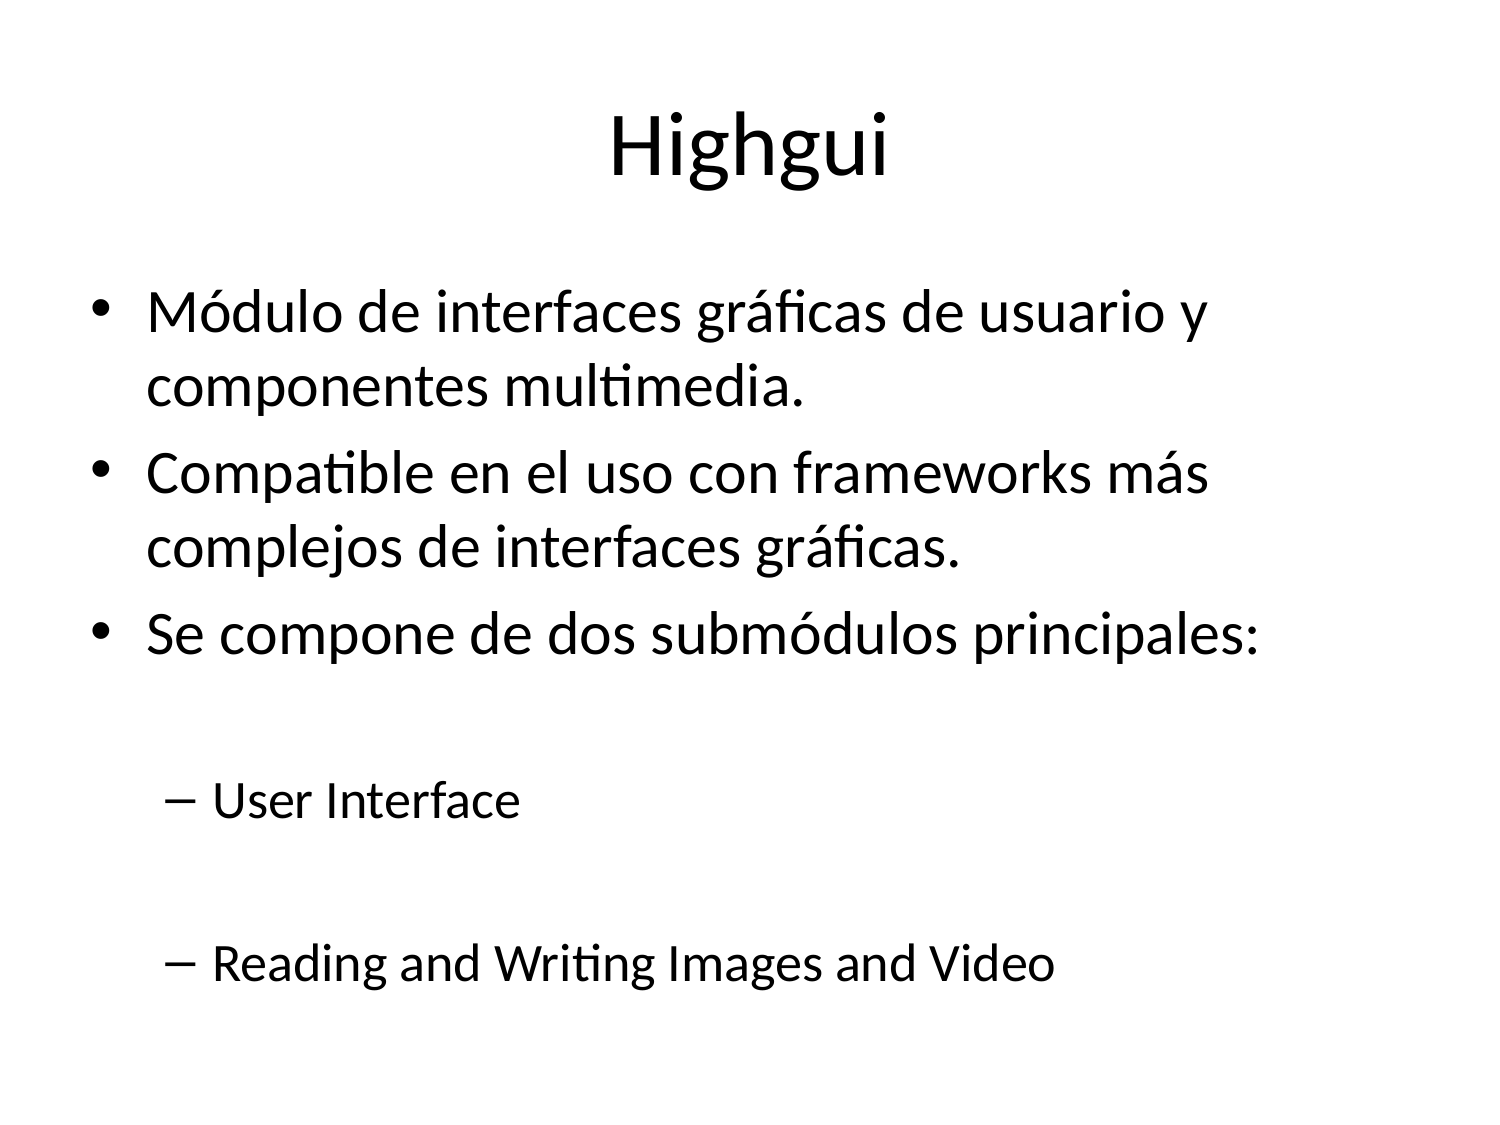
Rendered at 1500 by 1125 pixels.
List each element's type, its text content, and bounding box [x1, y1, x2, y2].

title Highgui [75, 45, 1425, 233]
list Módulo de interfaces gráficas de usuario y componentes multimedia. Compatible en el uso con frameworks más complejos de interfaces gráficas. Se compone de dos submódulos principales: User Interface Reading and Writing Images and Video [75, 262, 1425, 1005]
